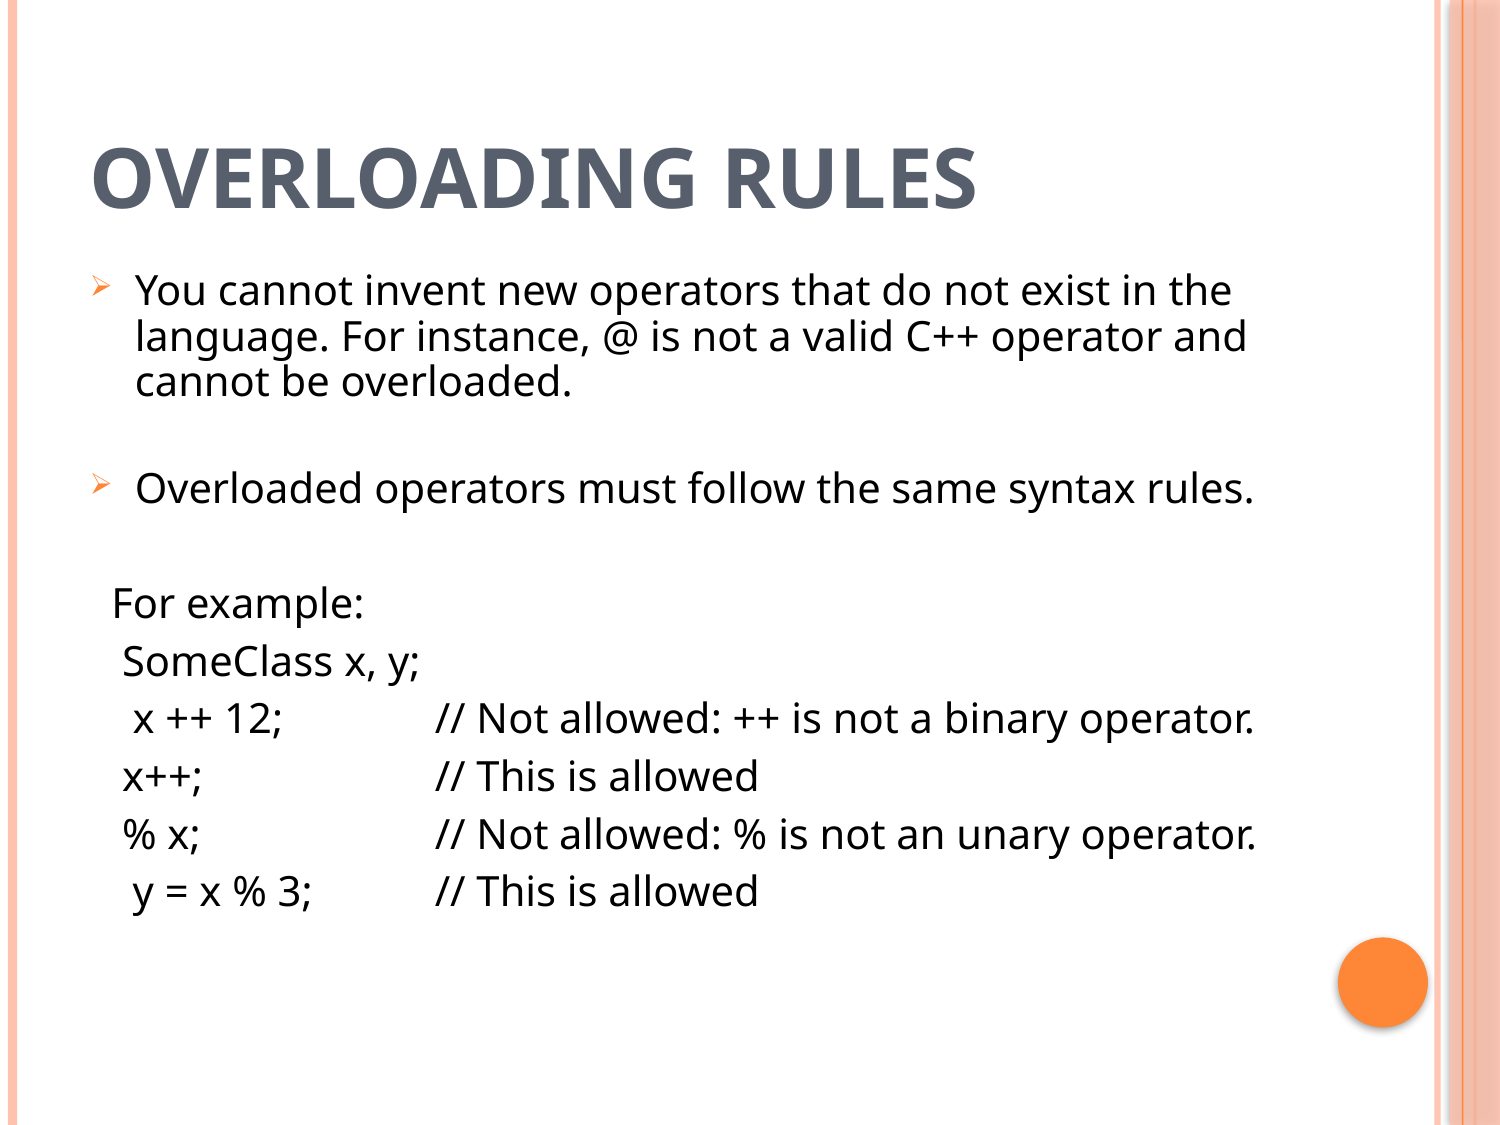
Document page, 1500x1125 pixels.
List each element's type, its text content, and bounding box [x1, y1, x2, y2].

list You cannot invent new operators that do not exist in the language. For instance, @ is not a valid C++ operator and cannot be overloaded. Overloaded operators must follow the same syntax rules. For example: SomeClass x, y; x ++ 12; // Not allowed: ++ is not a binary operator. x++; // This is allowed % x; // Not allowed: % is not an unary operator. y = x % 3; // This is allowed [75, 262, 1300, 1062]
title Overloading Rules [75, 45, 1300, 233]
